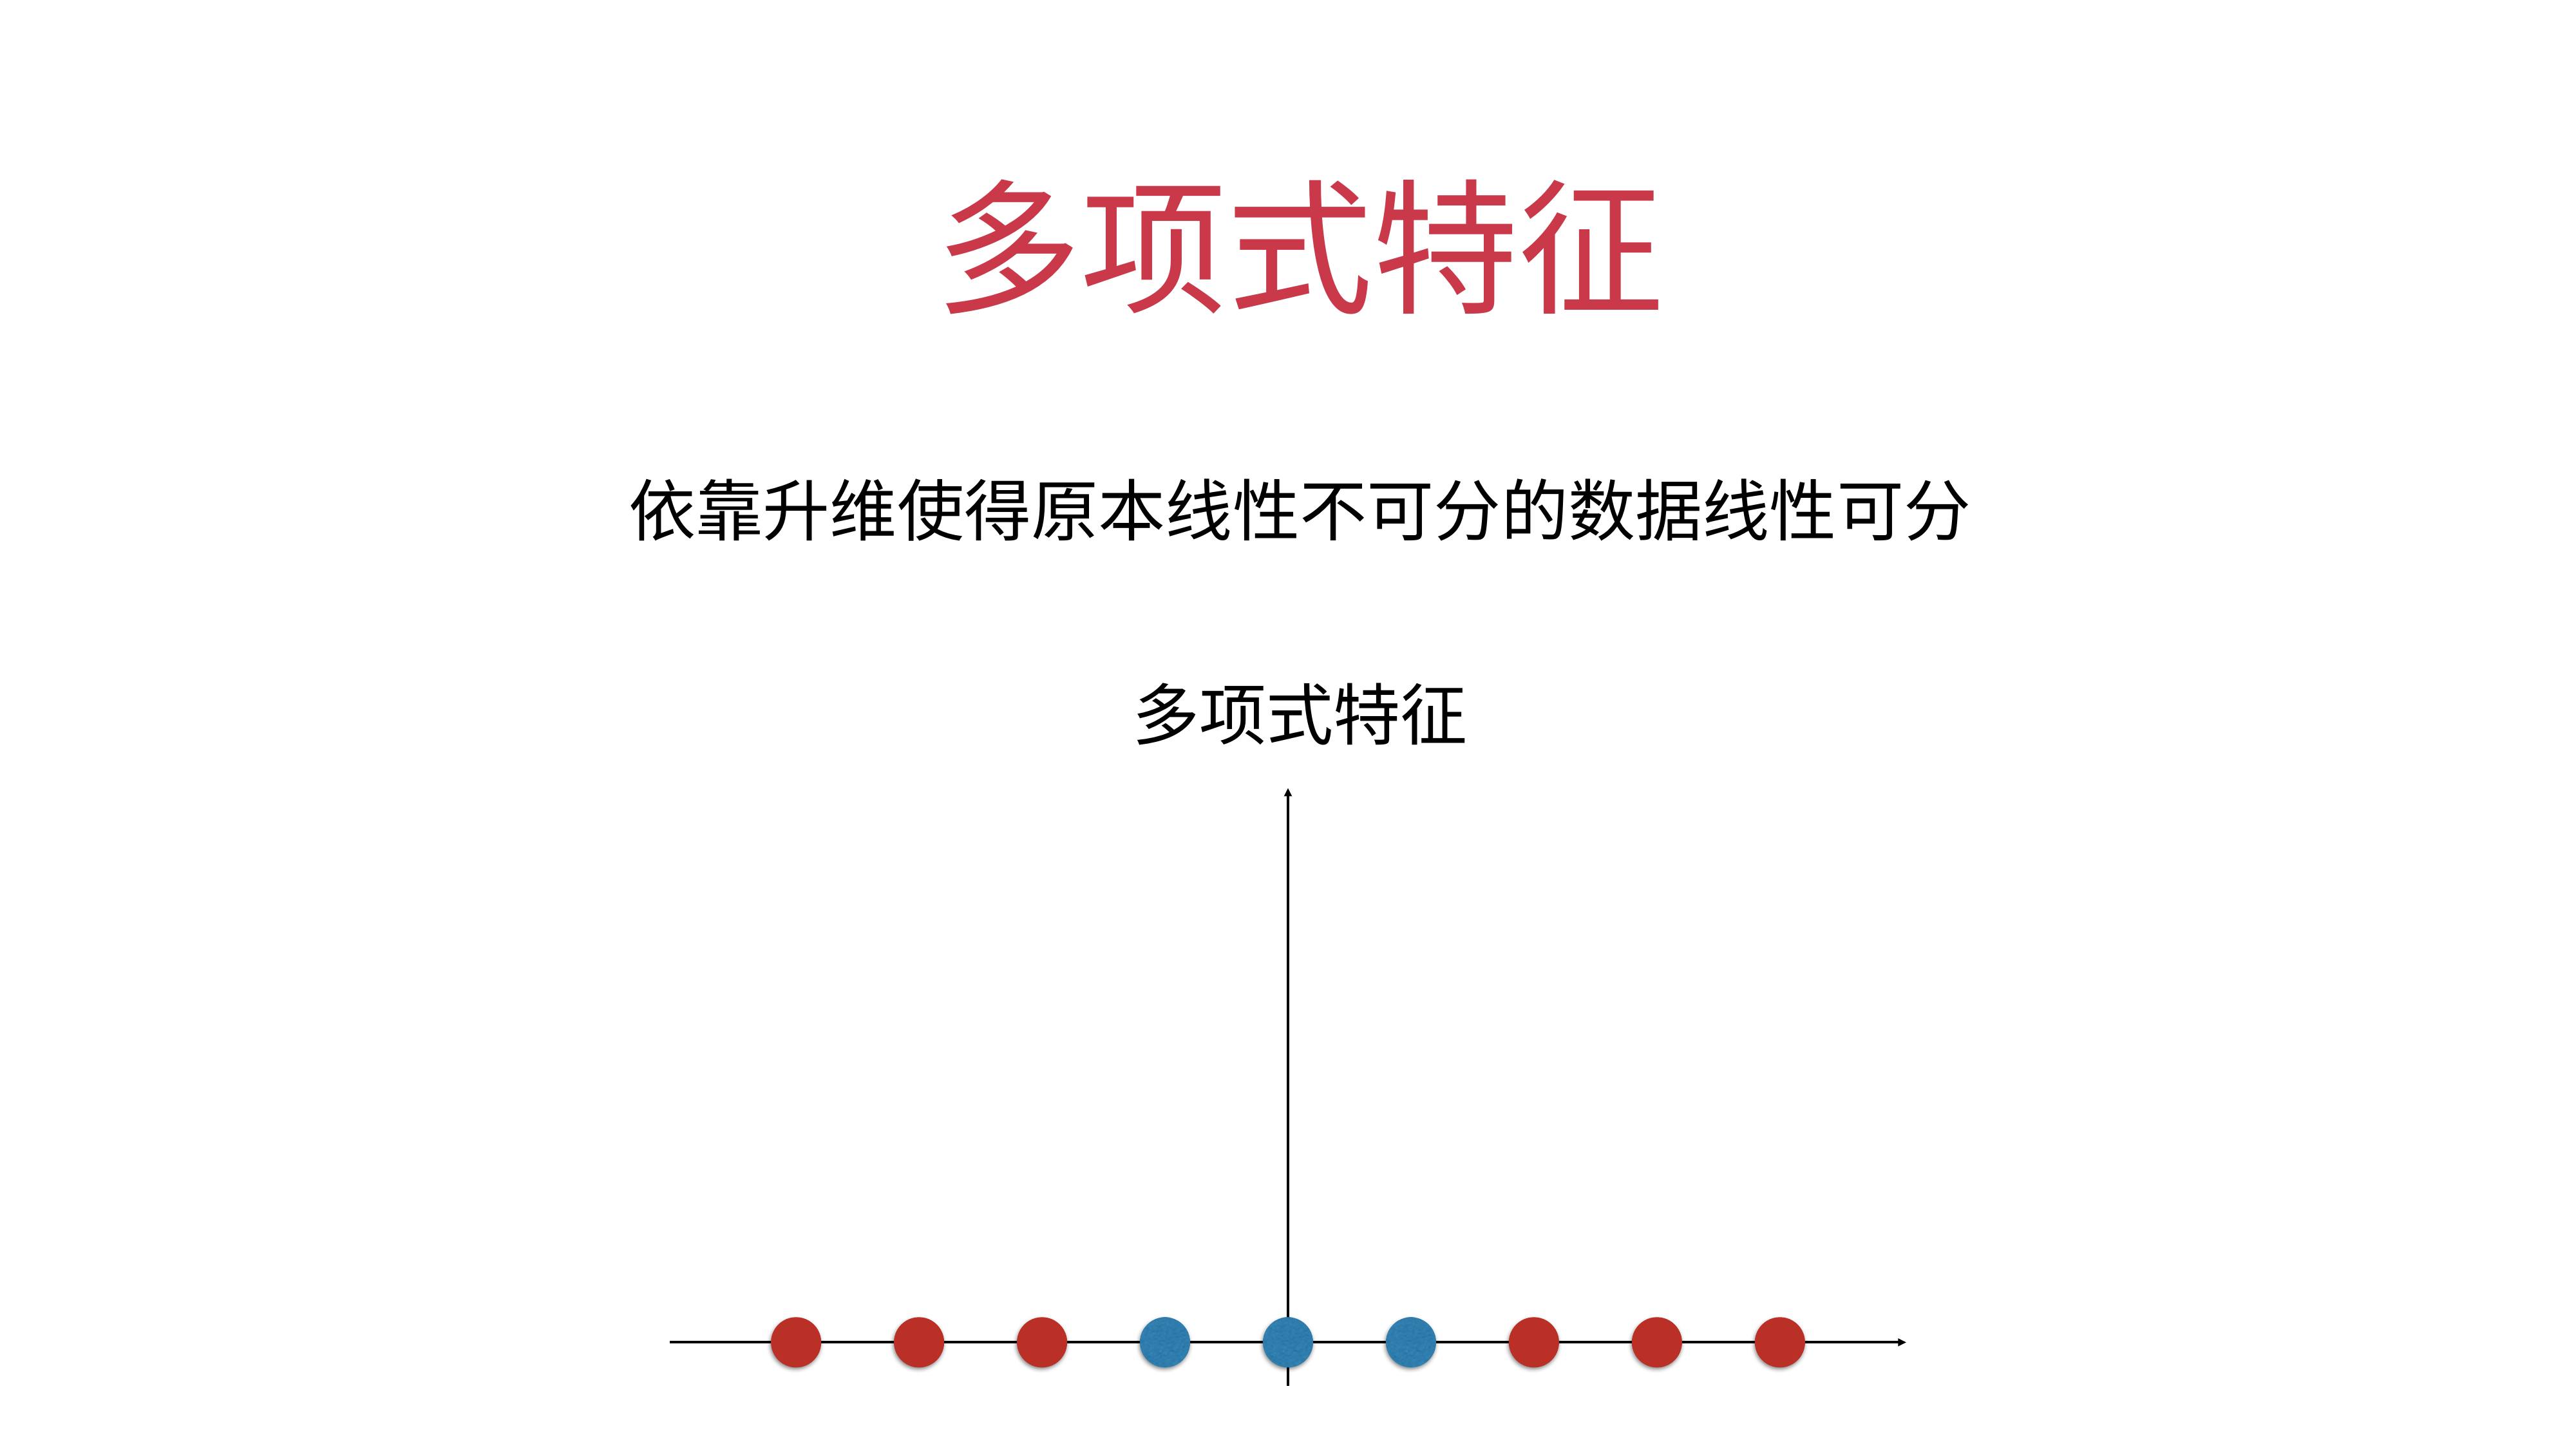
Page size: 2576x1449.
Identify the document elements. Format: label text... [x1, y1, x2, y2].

text_box [1508, 1317, 1559, 1368]
title 多项式特征 [187, 122, 2389, 337]
text_box [1809, 1338, 1906, 1347]
text_box [771, 1317, 822, 1368]
text_box [1017, 1317, 1068, 1368]
text_box 依靠升维使得原本线性不可分的数据线性可分 [529, 422, 2047, 554]
text_box [1631, 1317, 1682, 1368]
text_box [1262, 1317, 1314, 1368]
text_box [1283, 788, 1293, 1316]
text_box [894, 1317, 945, 1368]
text_box 多项式特征 [529, 627, 2047, 759]
text_box [1139, 1317, 1191, 1368]
text_box [1754, 1317, 1805, 1368]
text_box [1385, 1317, 1437, 1368]
